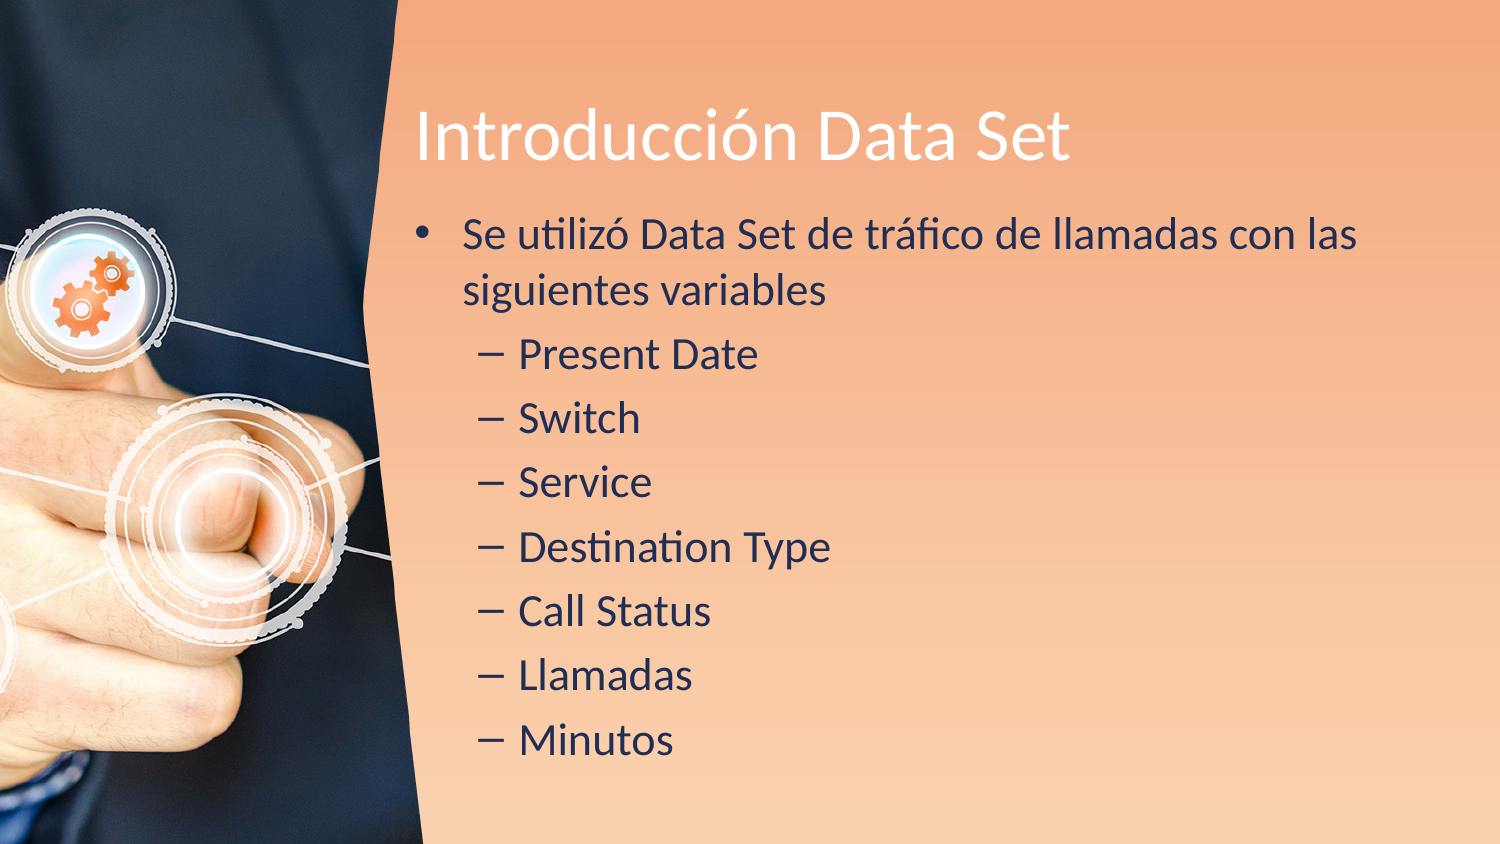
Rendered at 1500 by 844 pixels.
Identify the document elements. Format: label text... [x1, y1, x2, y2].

list Se utilizó Data Set de tráfico de llamadas con las siguientes variables Present Date Switch Service Destination Type Call Status Llamadas Minutos [399, 196, 1427, 773]
title Introducción Data Set [399, 71, 1427, 191]
picture [0, 0, 1500, 844]
